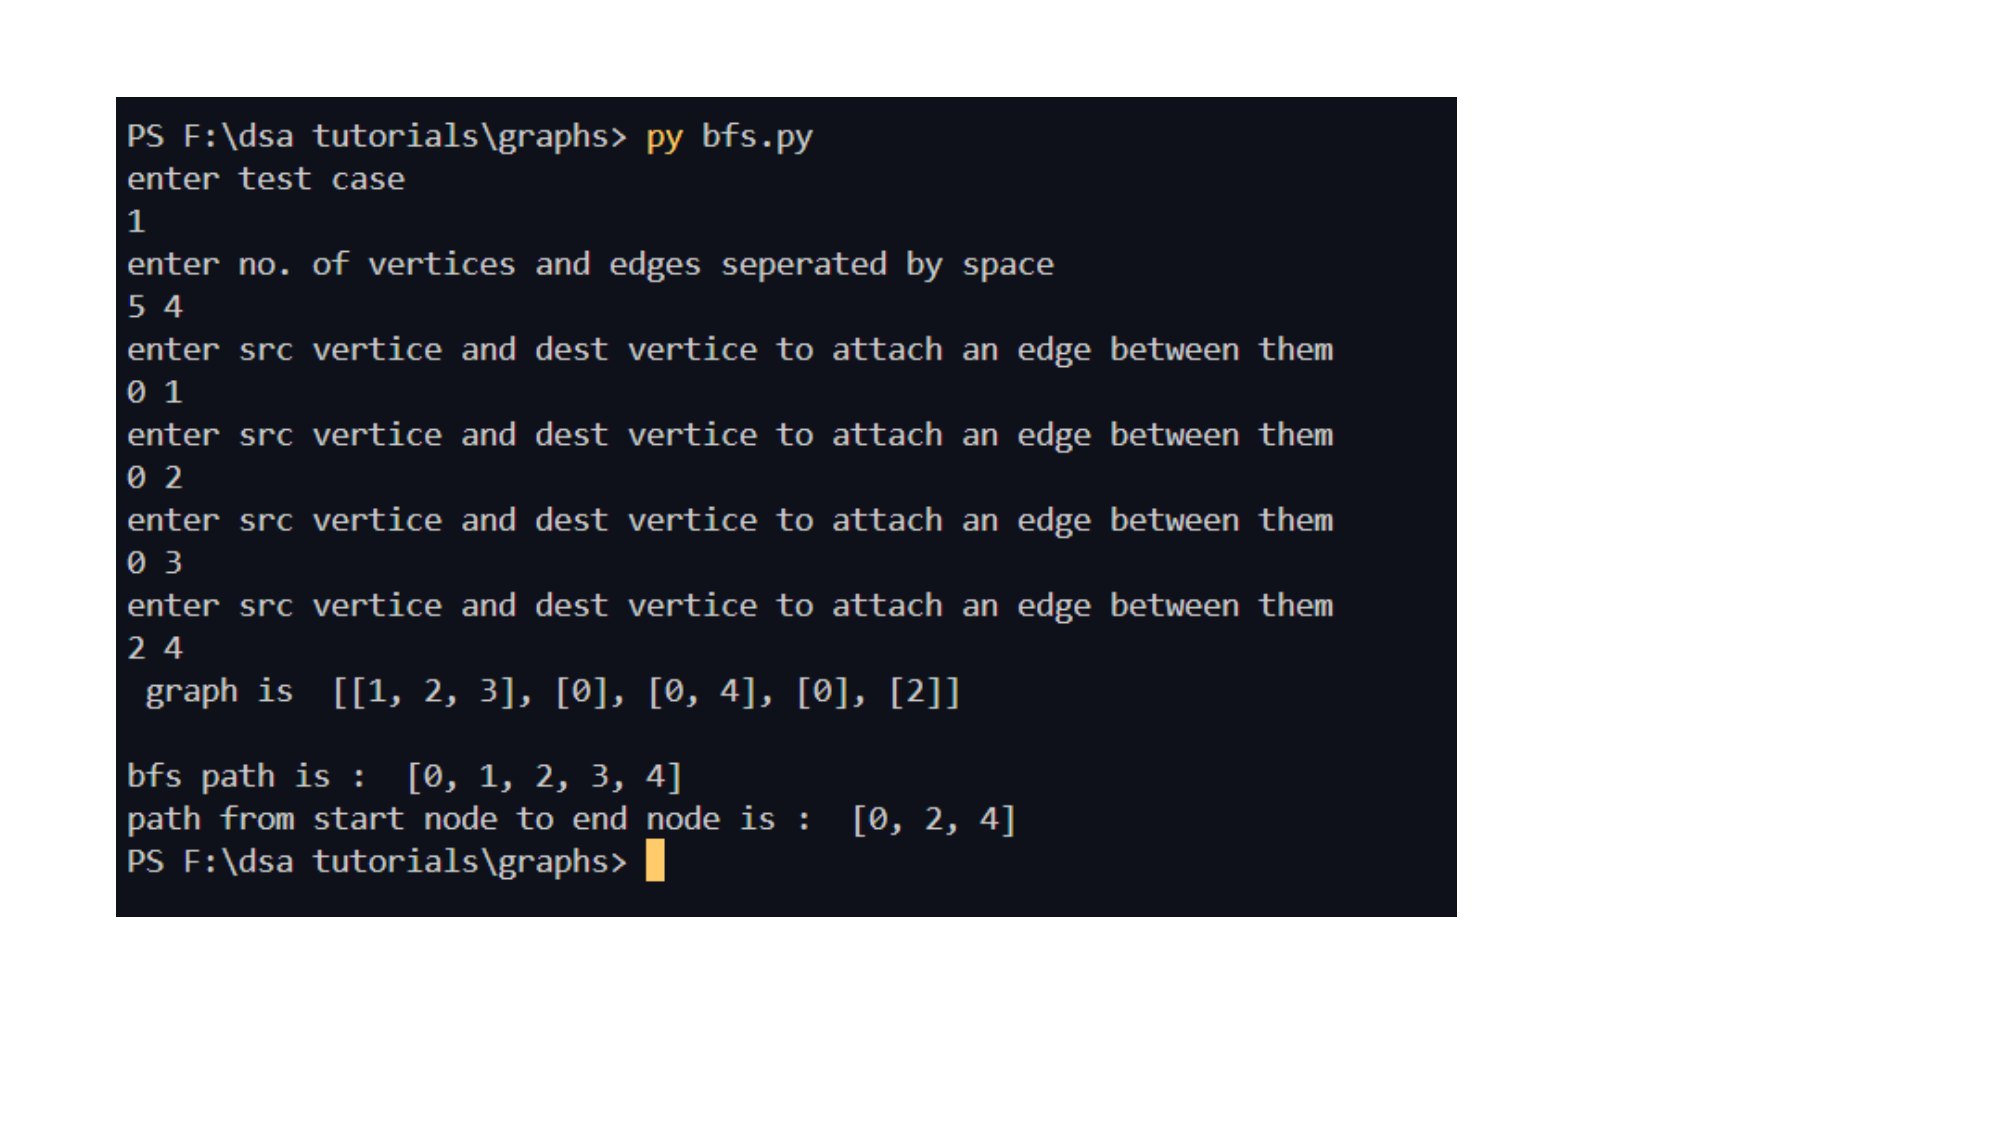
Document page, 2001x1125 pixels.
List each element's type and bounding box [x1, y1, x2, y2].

picture [116, 97, 1457, 917]
